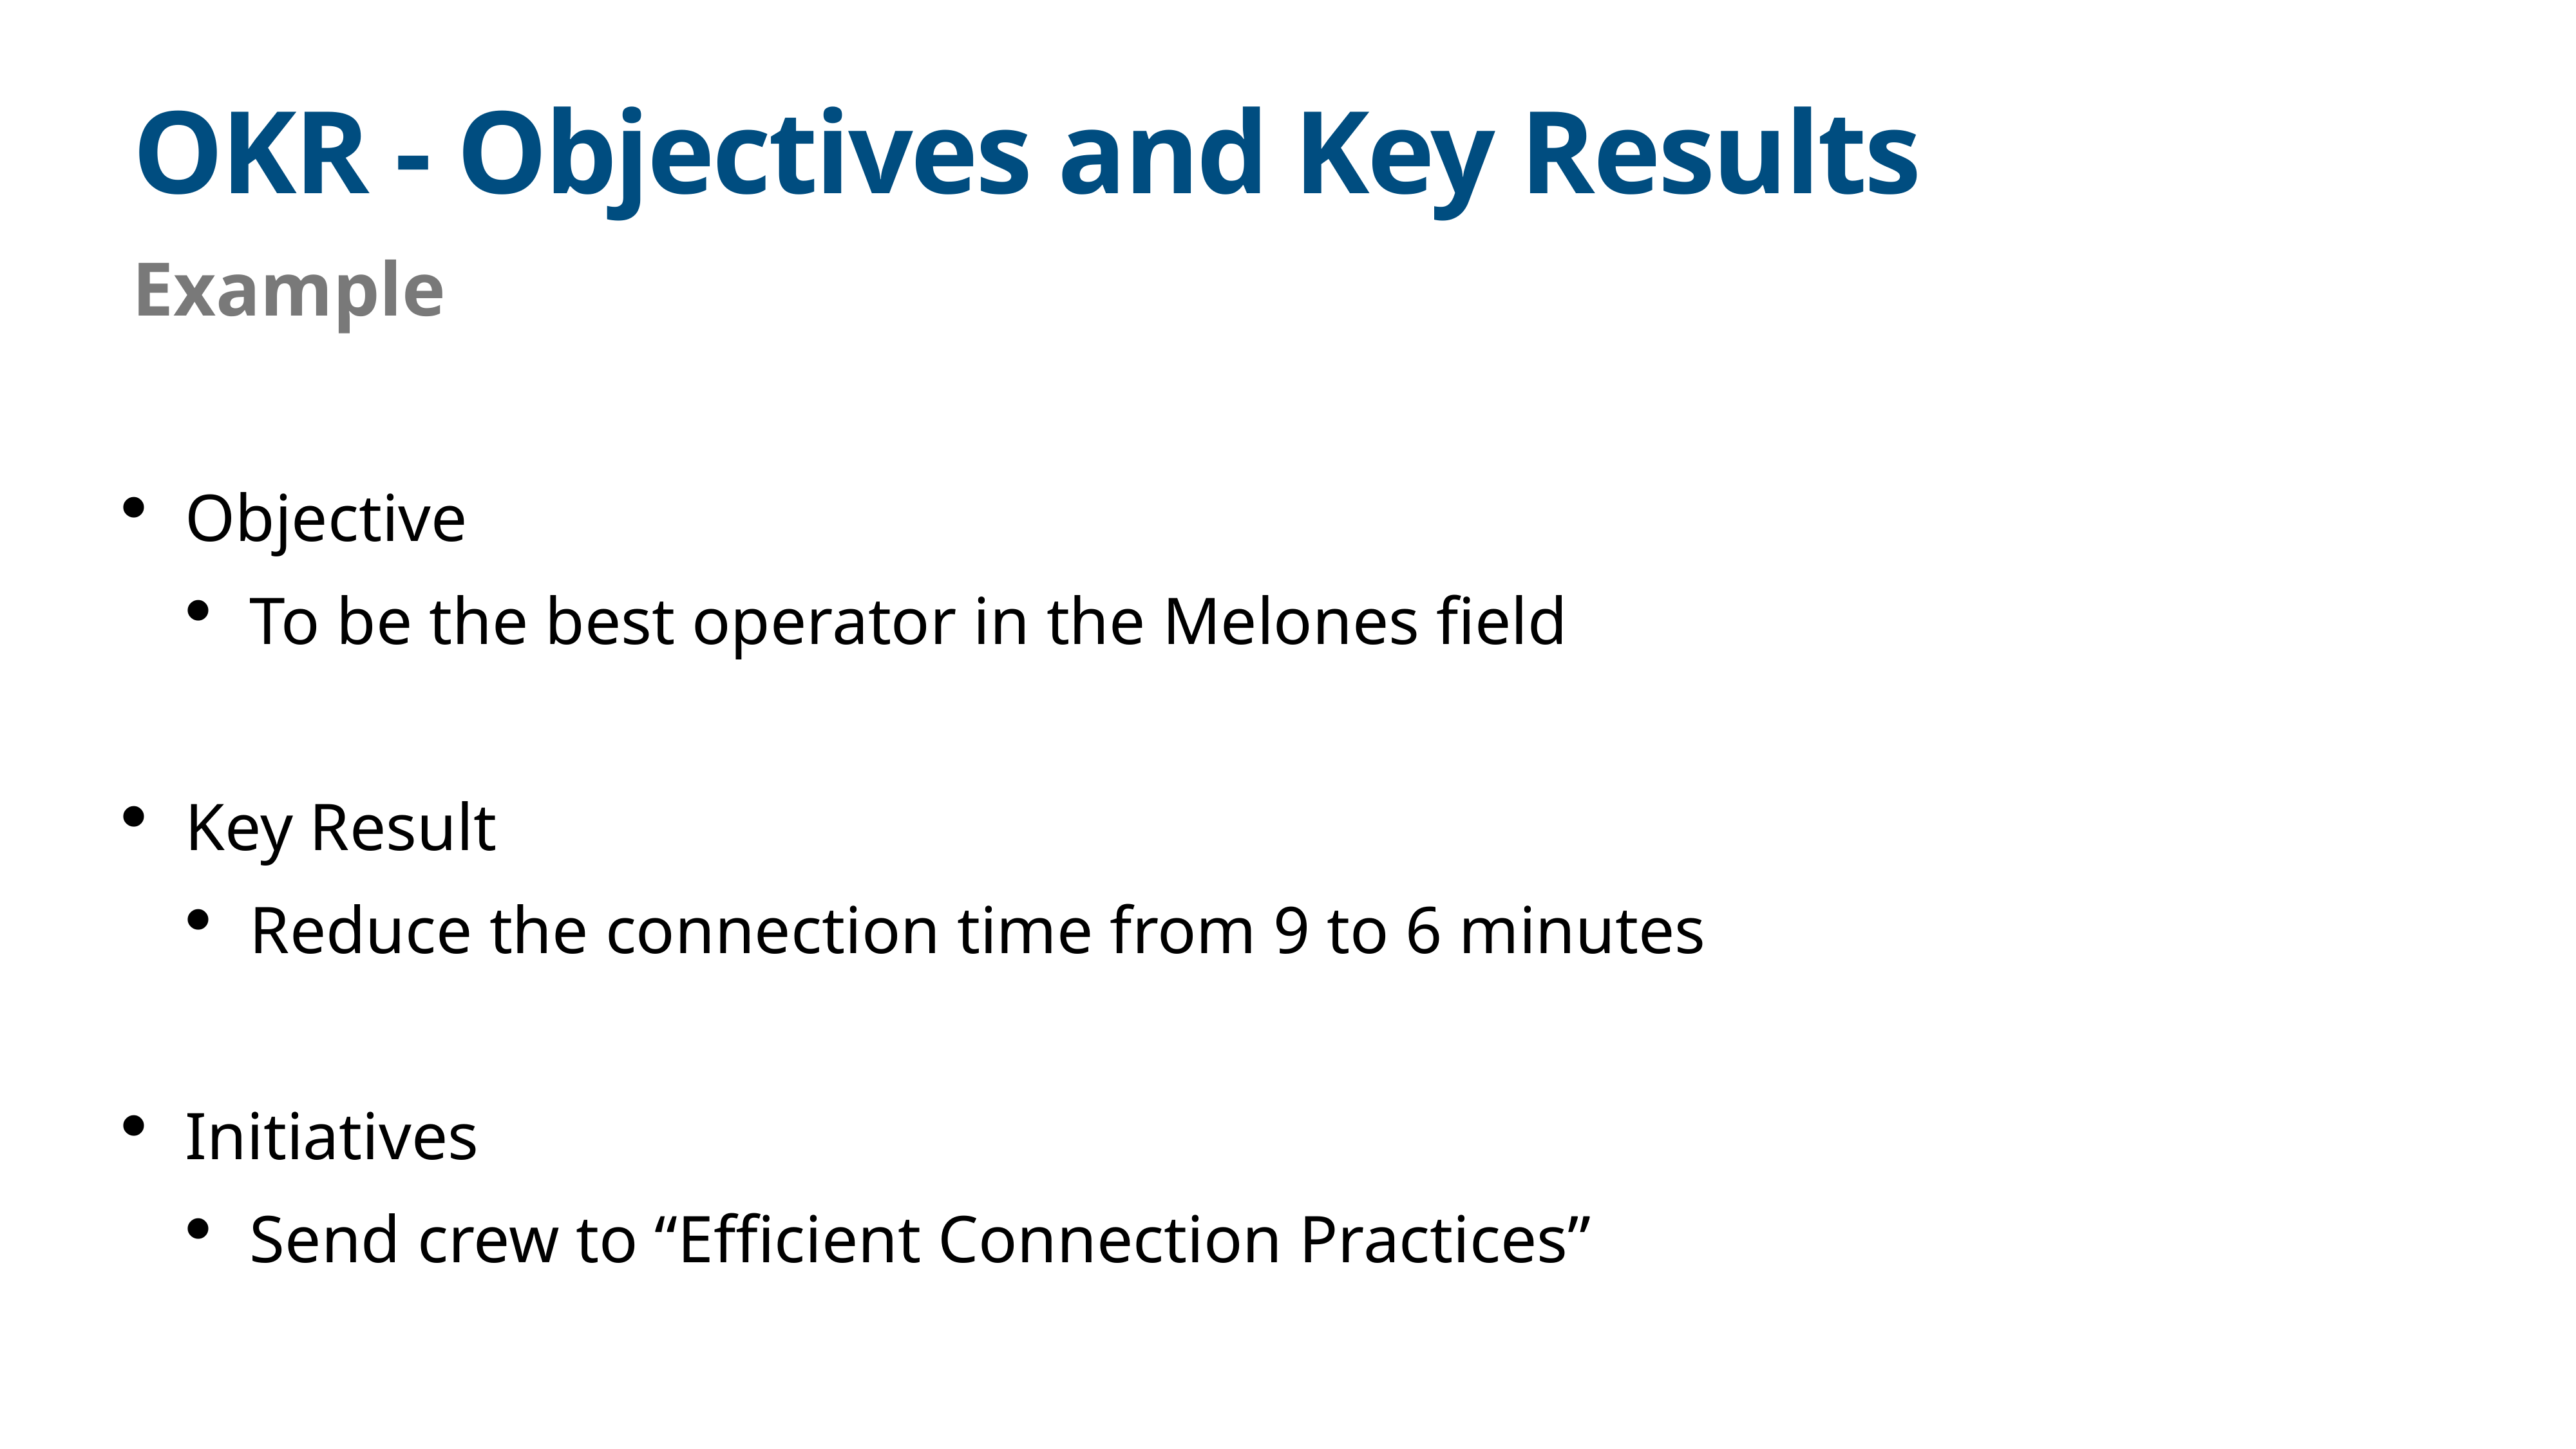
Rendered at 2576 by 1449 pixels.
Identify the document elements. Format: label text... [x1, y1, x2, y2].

list Objective To be the best operator in the Melones field Key Result Reduce the connection time from 9 to 6 minutes Initiatives Send crew to “Efficient Connection Practices” [115, 480, 2475, 1354]
title OKR - Objectives and Key Results [127, 100, 2449, 237]
text_box Example [127, 237, 2449, 336]
